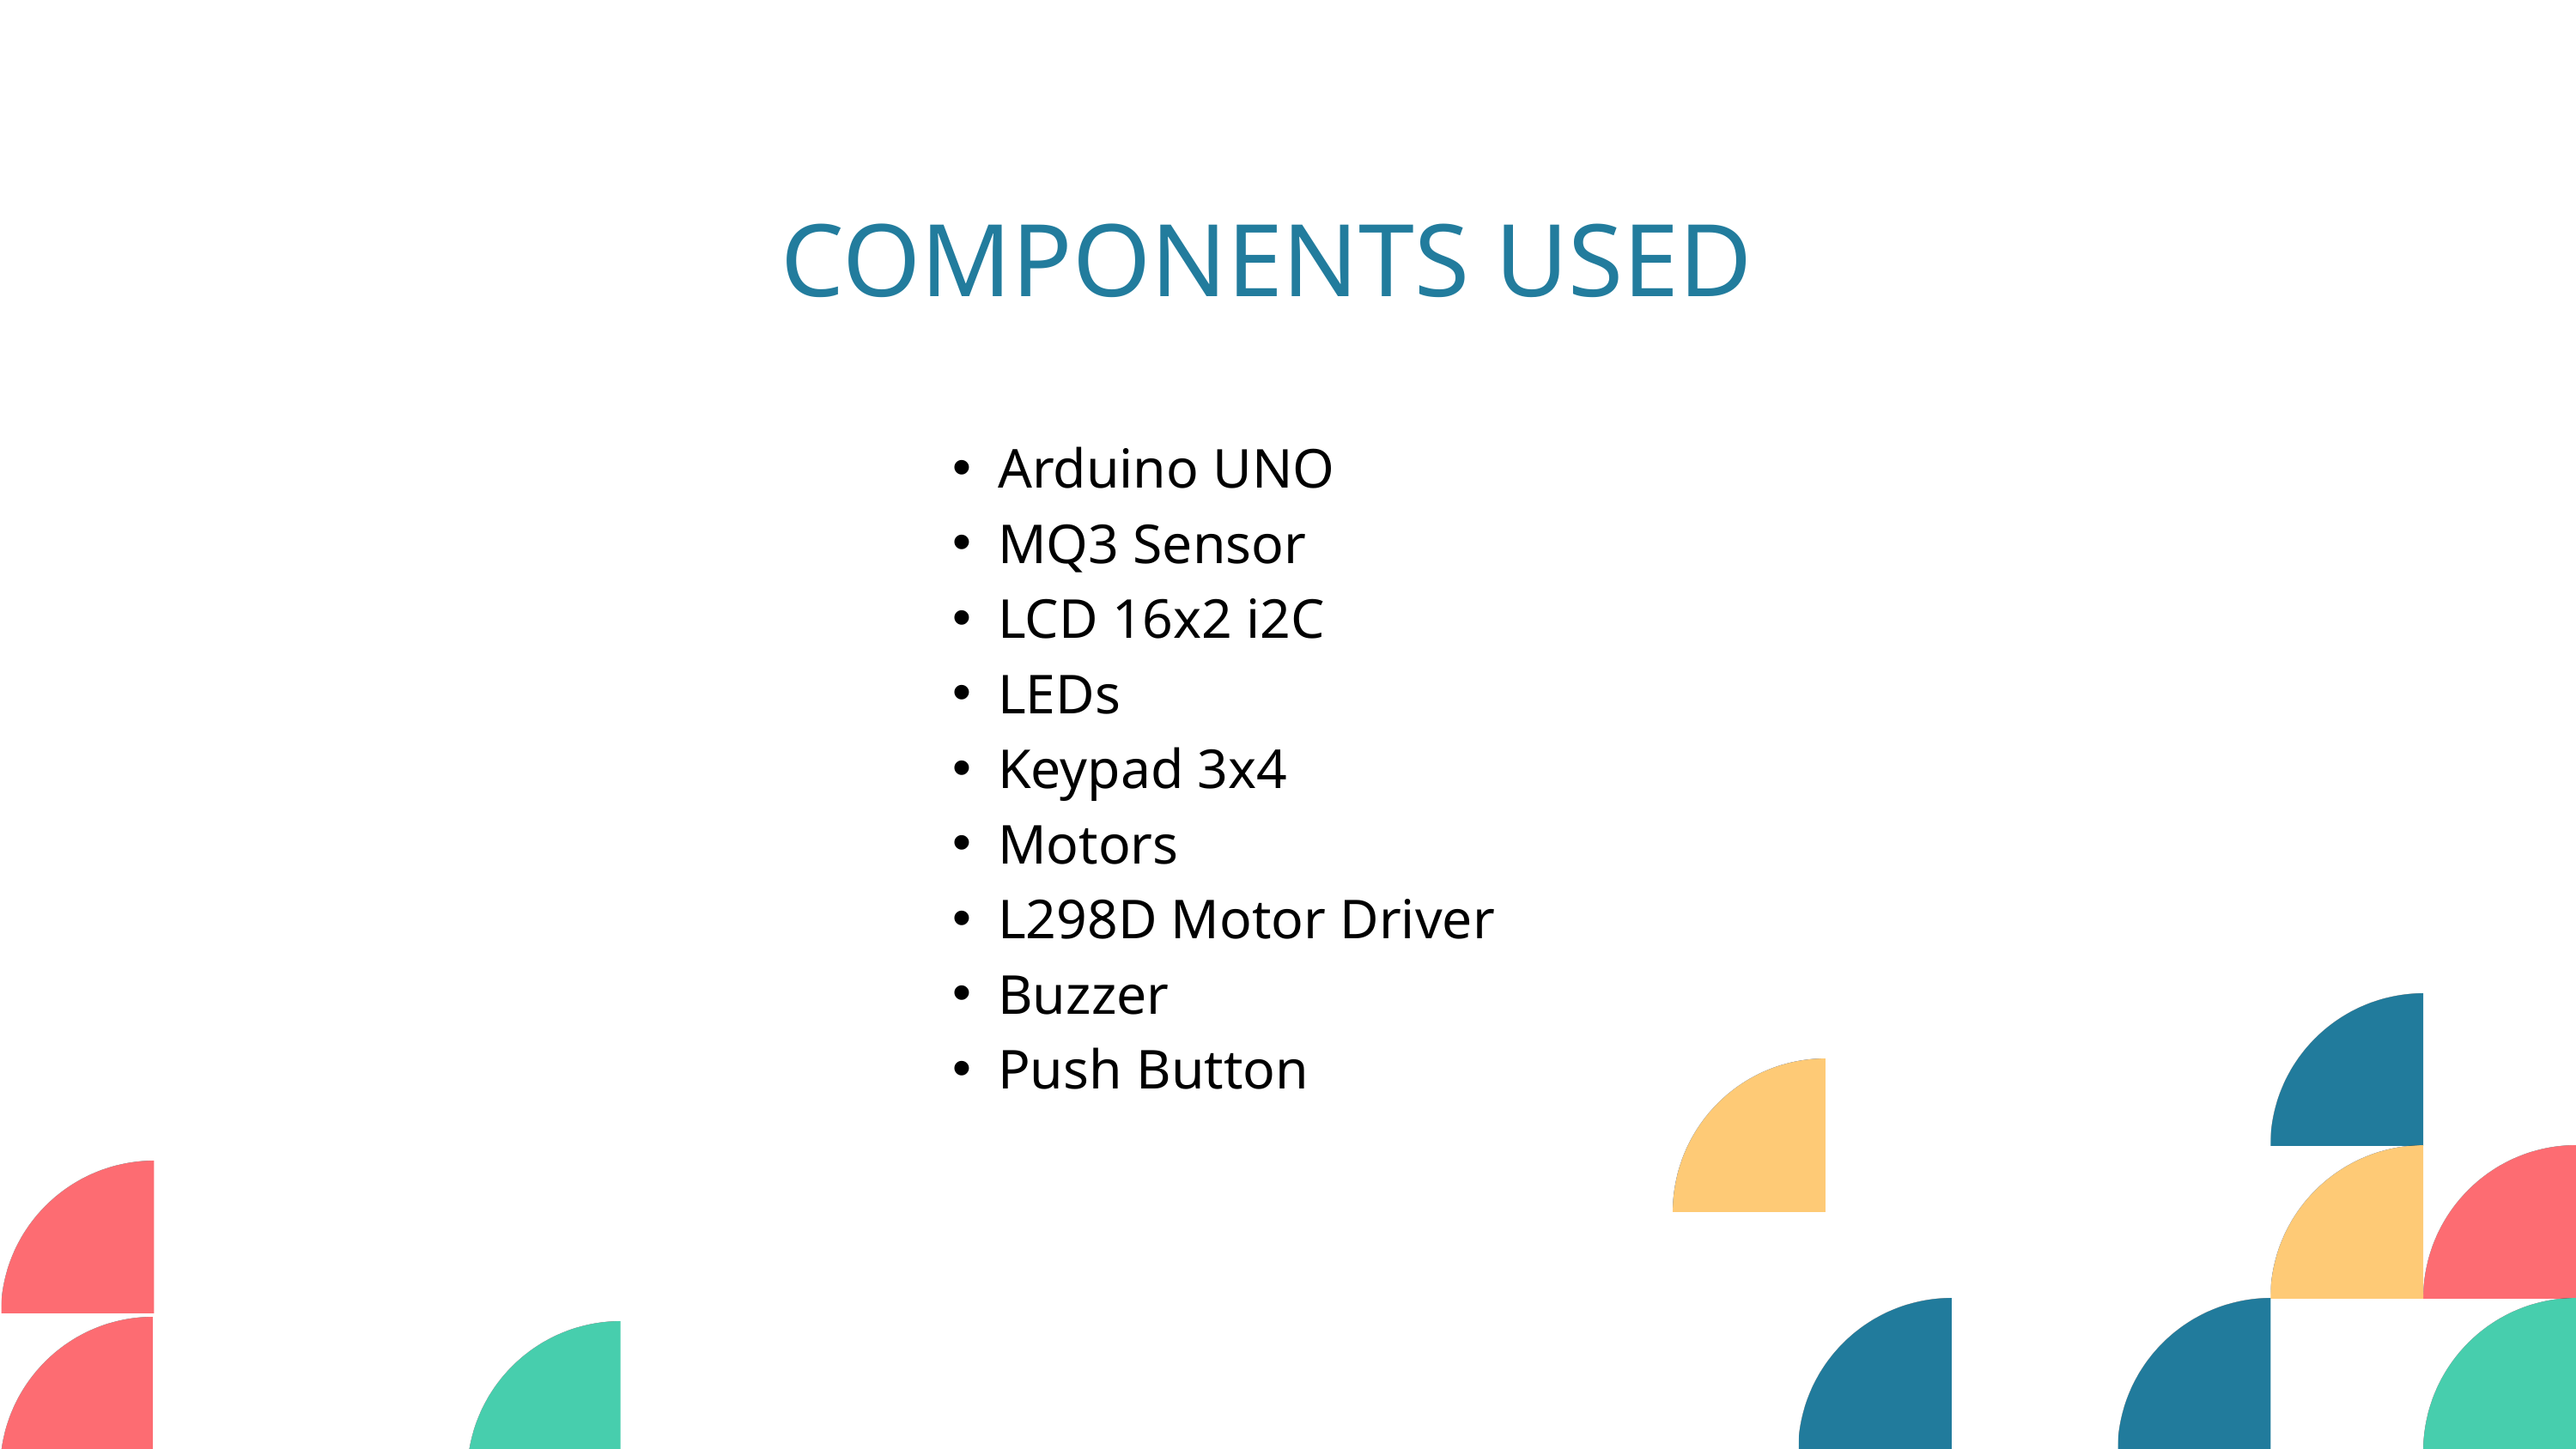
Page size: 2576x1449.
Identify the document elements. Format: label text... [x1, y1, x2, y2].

text_box [2117, 1298, 2271, 1449]
text_box [0, 1317, 153, 1449]
text_box Arduino UNO MQ3 Sensor LCD 16x2 i2C LEDs Keypad 3x4 Motors L298D Motor Driver Buzzer Push Button [907, 423, 1607, 1100]
text_box [2270, 993, 2424, 1145]
text_box [1673, 1058, 1826, 1212]
text_box [1, 1161, 155, 1314]
text_box [1798, 1298, 1952, 1449]
text_box [2270, 1145, 2424, 1299]
text_box COMPONENTS USED [709, 217, 1826, 318]
text_box [467, 1321, 621, 1449]
text_box [2424, 1145, 2576, 1298]
text_box [2423, 1298, 2576, 1449]
